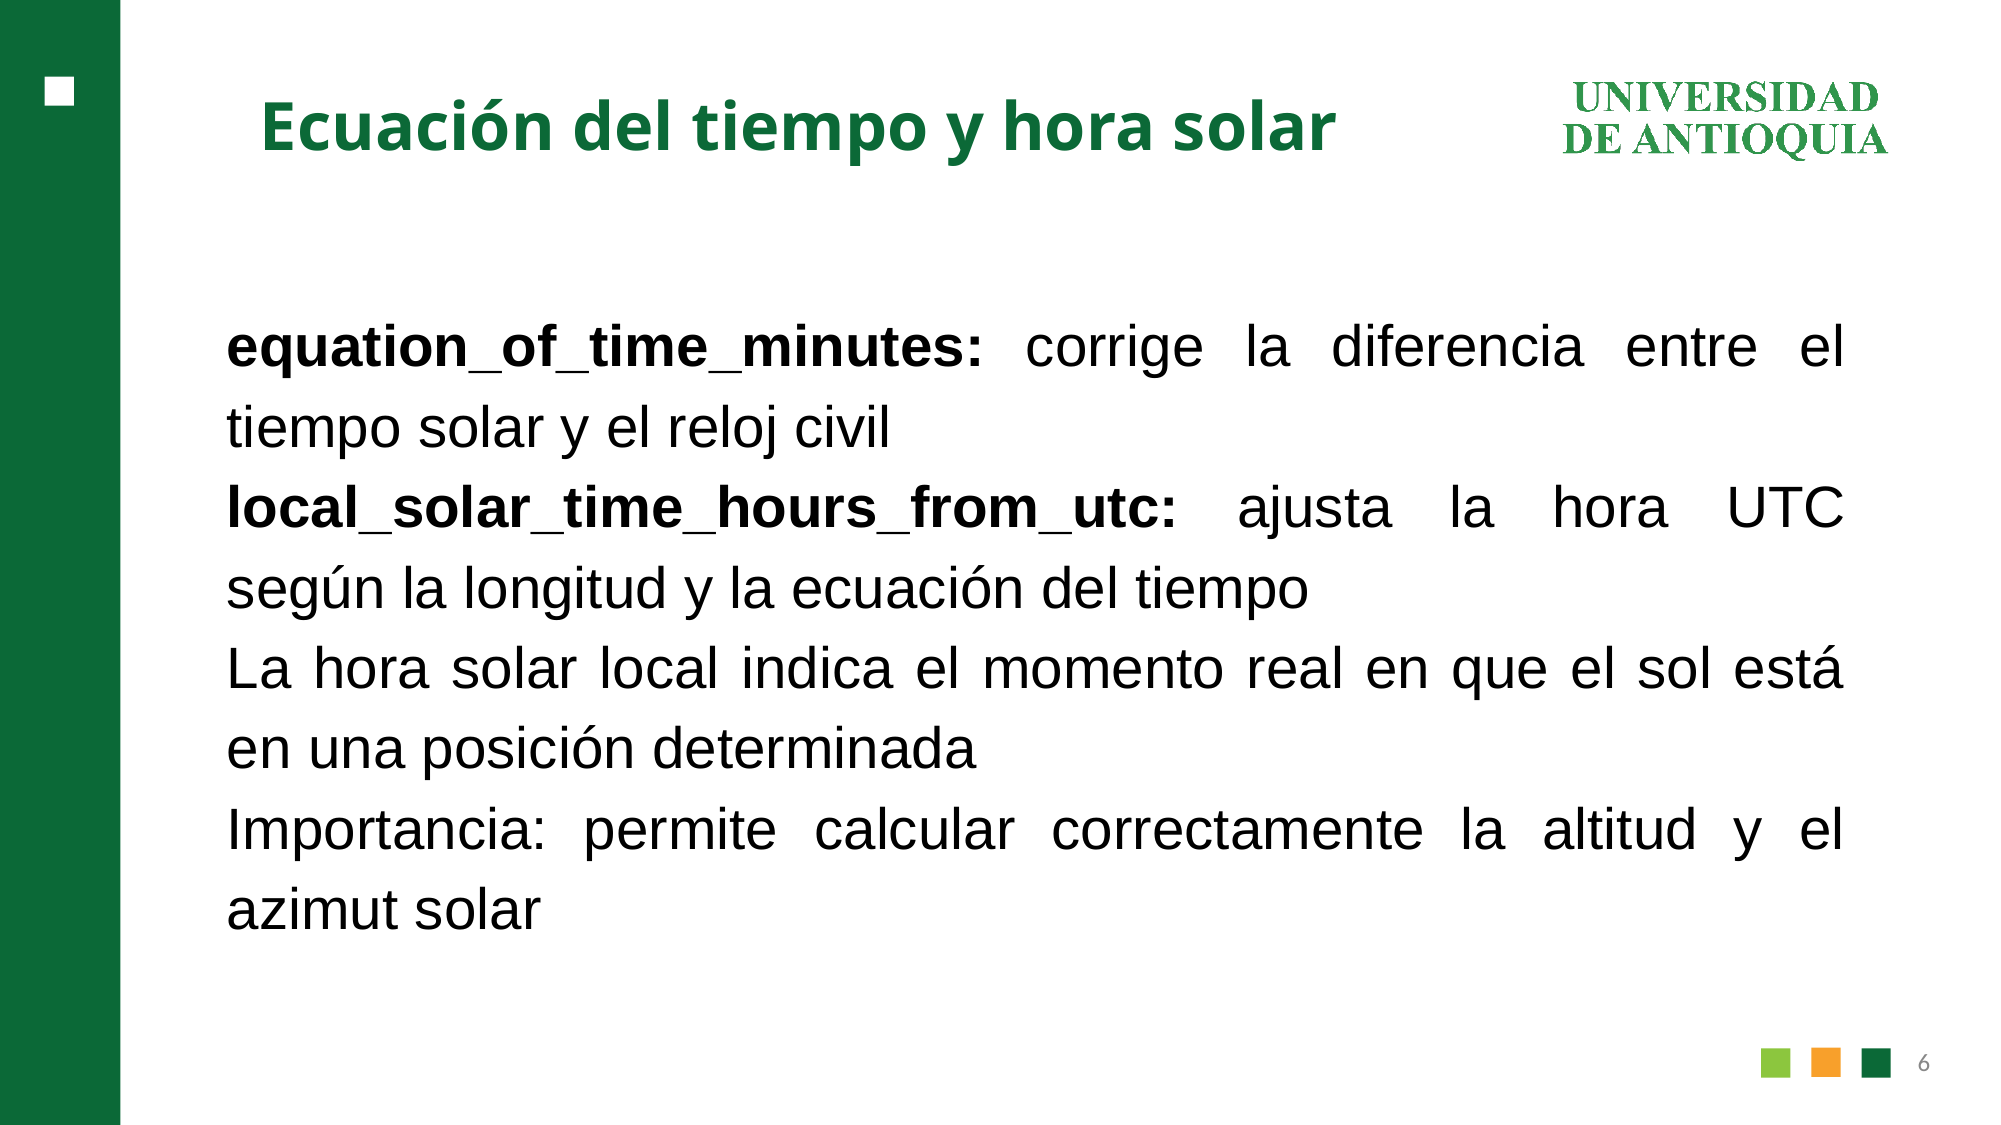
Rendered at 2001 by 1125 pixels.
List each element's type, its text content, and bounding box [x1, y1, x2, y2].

text_box [44, 76, 74, 106]
text_box [0, 0, 121, 1125]
text_box equation_of_time_minutes: corrige la diferencia entre el tiempo solar y el reloj civil local_solar_time_hours_from_utc: ajusta la hora UTC según la longitud y la ecuación del tiempo La hora solar local indica el momento real en que el sol está en una posición determinada Importancia: permite calcular correctamente la altitud y el azimut solar [211, 290, 1862, 961]
title Ecuación del tiempo y hora solar [244, 59, 1369, 199]
slide_number ‹#› [1495, 1031, 1946, 1091]
picture [1539, 58, 1912, 176]
